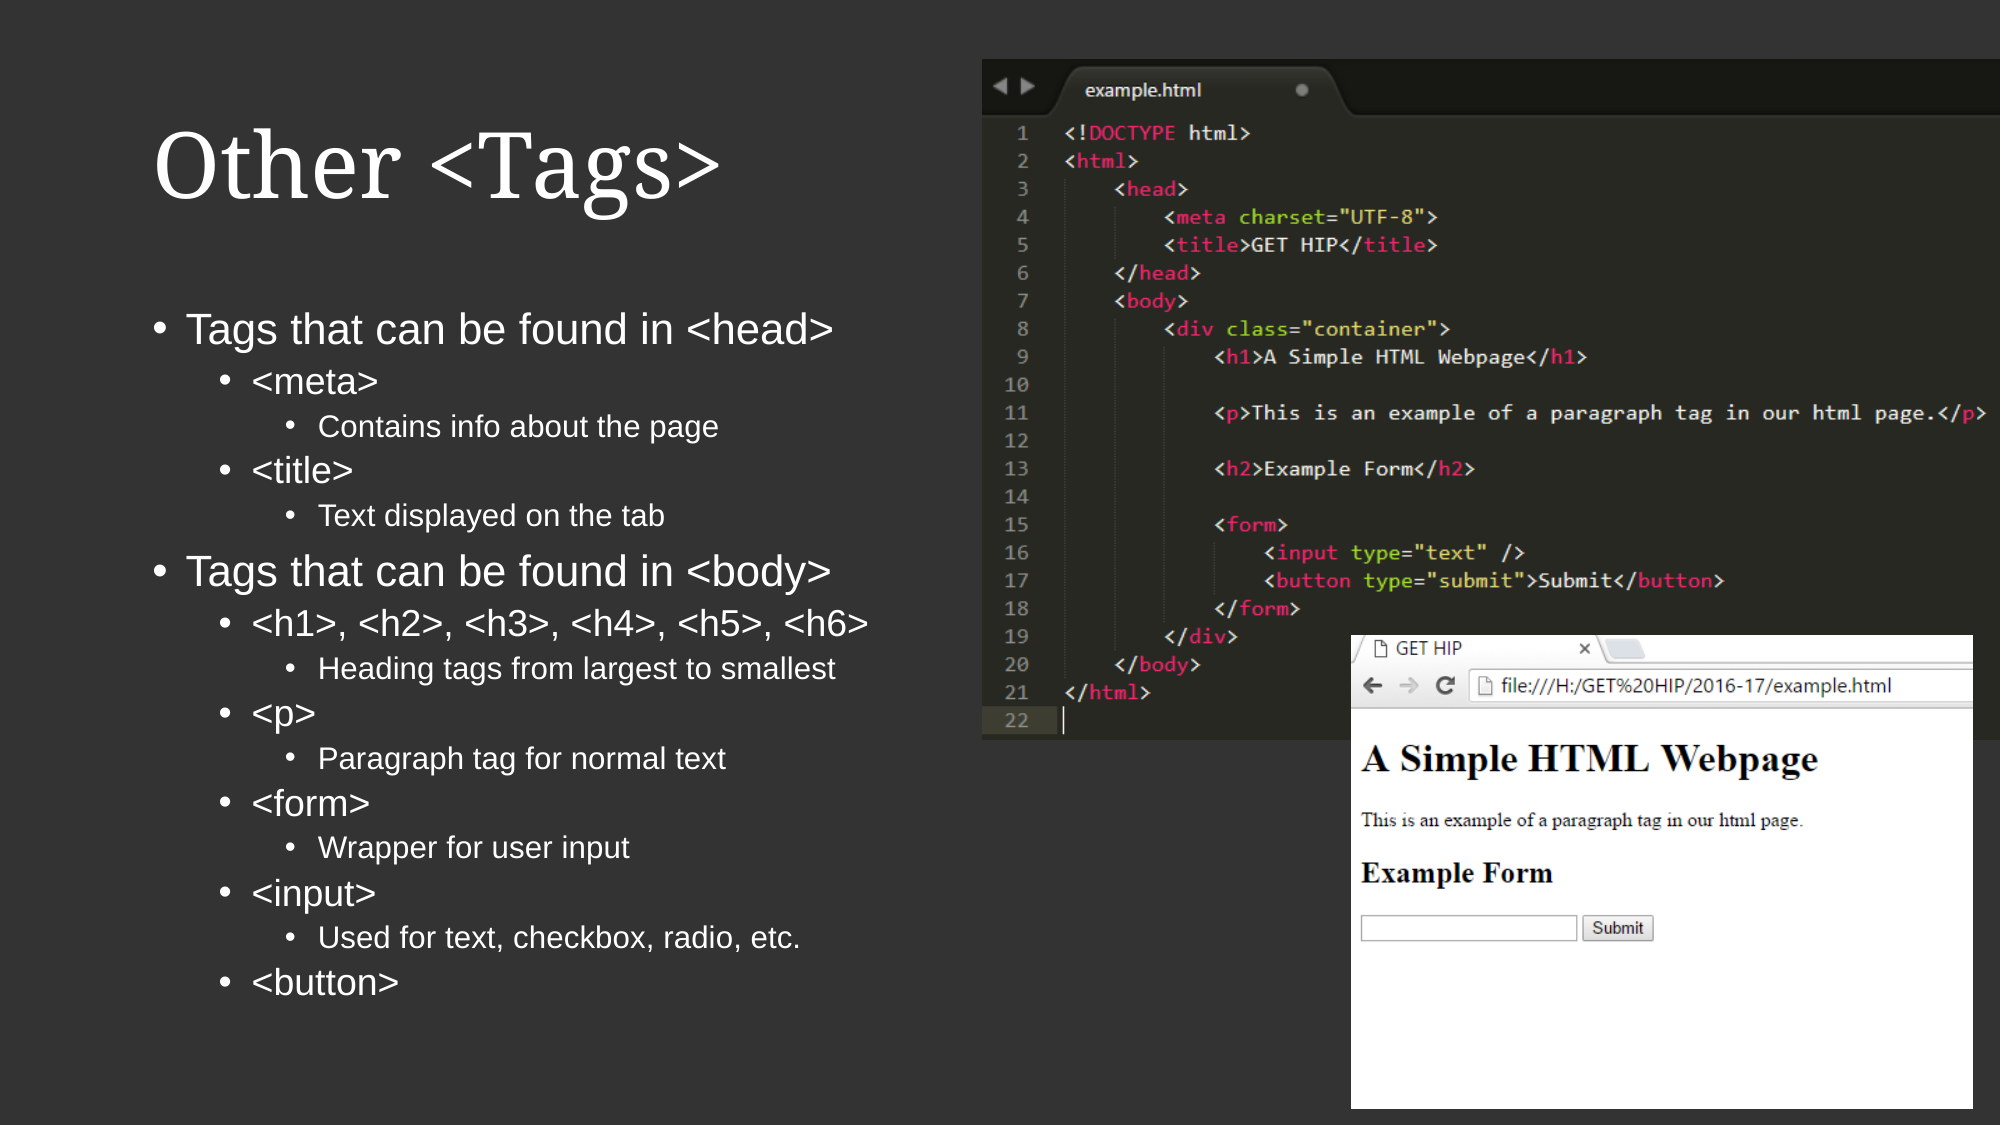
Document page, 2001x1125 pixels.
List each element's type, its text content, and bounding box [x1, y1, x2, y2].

picture [1351, 635, 1973, 1109]
list Tags that can be found in <head> <meta> Contains info about the page <title> Text displayed on the tab Tags that can be found in <body> <h1>, <h2>, <h3>, <h4>, <h5>, <h6> Heading tags from largest to smallest <p> Paragraph tag for normal text <form> Wrapper for user input <input> Used for text, checkbox, radio, etc. <button> [137, 299, 988, 1014]
title Other <Tags> [137, 59, 982, 278]
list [982, 59, 2000, 740]
